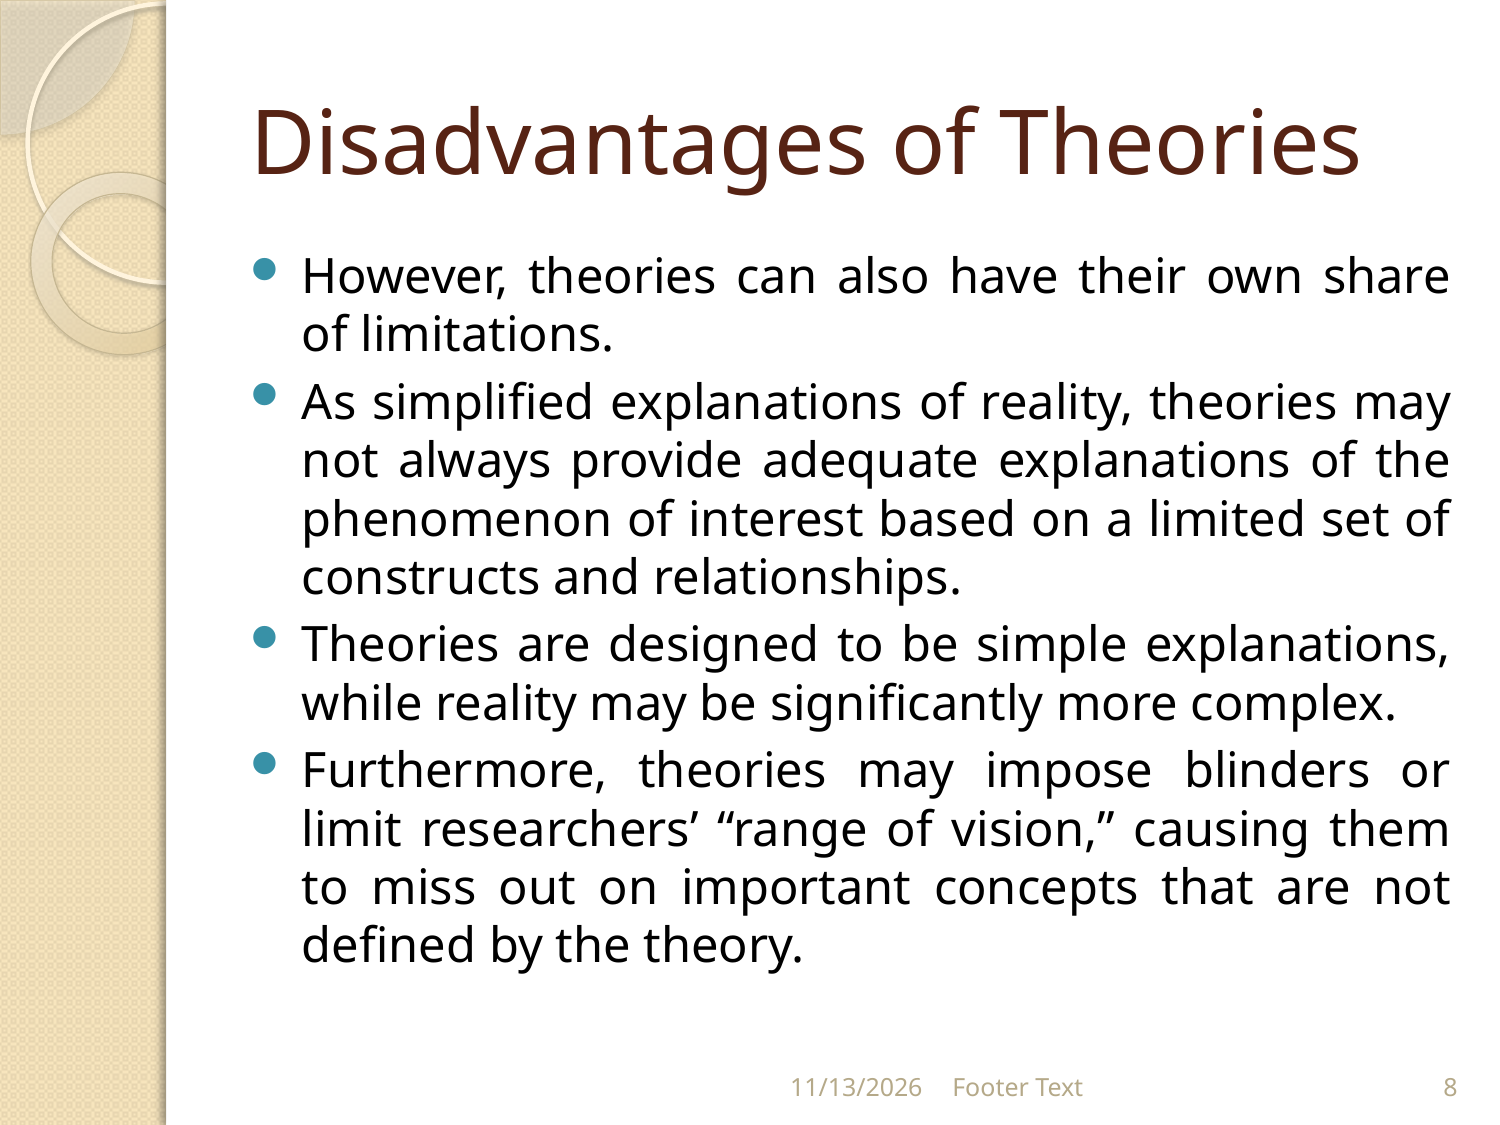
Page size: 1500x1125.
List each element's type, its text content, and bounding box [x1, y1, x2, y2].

slide_number 8 [1413, 1034, 1488, 1113]
list However, theories can also have their own share of limitations. As simplified explanations of reality, theories may not always provide adequate explanations of the phenomenon of interest based on a limited set of constructs and relationships. Theories are designed to be simple explanations, while reality may be significantly more complex. Furthermore, theories may impose blinders or limit researchers’ “range of vision,” causing them to miss out on important concepts that are not defined by the theory. [235, 237, 1466, 1025]
title Disadvantages of Theories [235, 45, 1466, 233]
footer Footer Text [937, 1034, 1413, 1113]
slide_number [587, 1034, 937, 1113]
